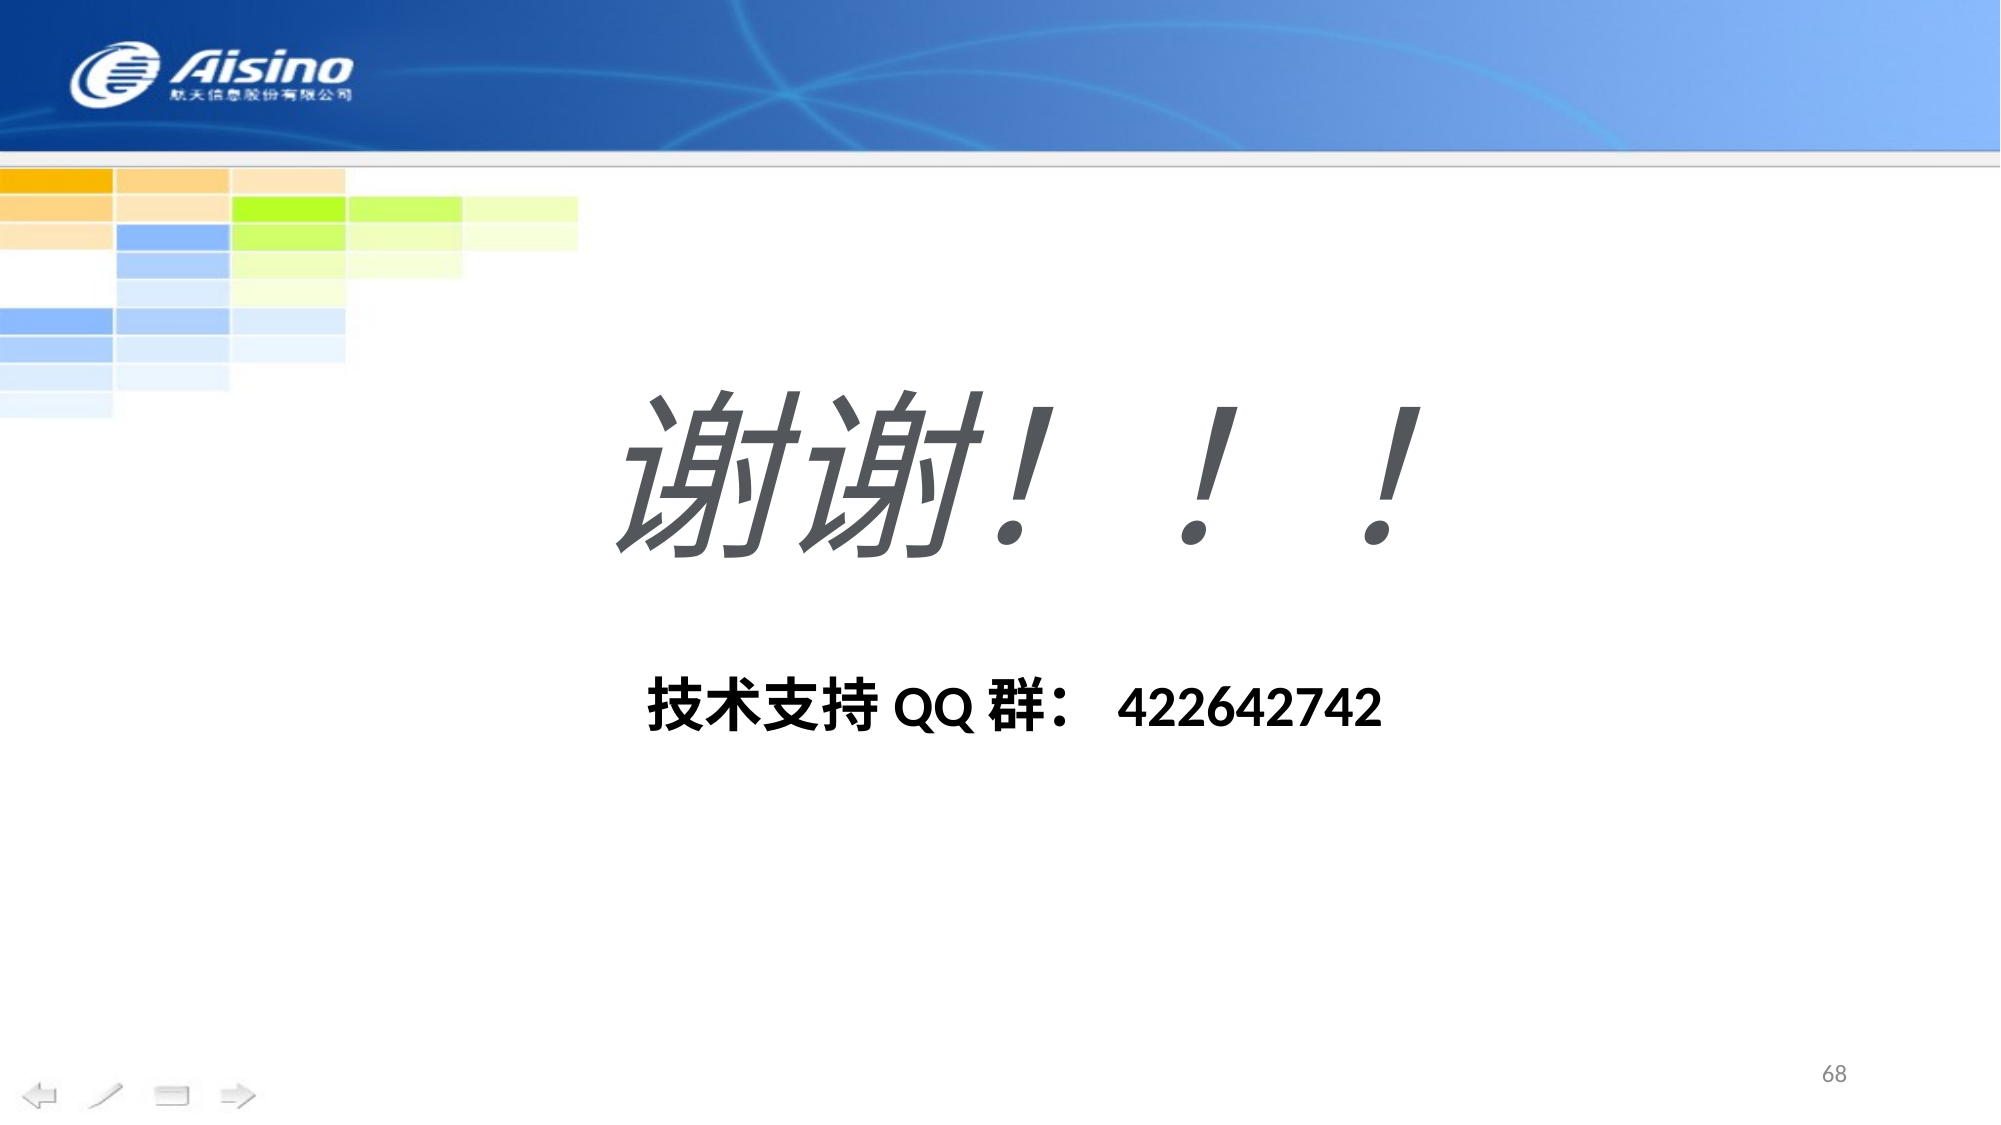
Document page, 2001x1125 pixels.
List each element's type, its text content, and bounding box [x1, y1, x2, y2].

slide_number 68 [1412, 1042, 1863, 1103]
text_box 技术支持QQ群：422642742 [631, 660, 1399, 746]
picture [0, 0, 2001, 1125]
text_box 谢谢！！！ [580, 353, 1527, 589]
